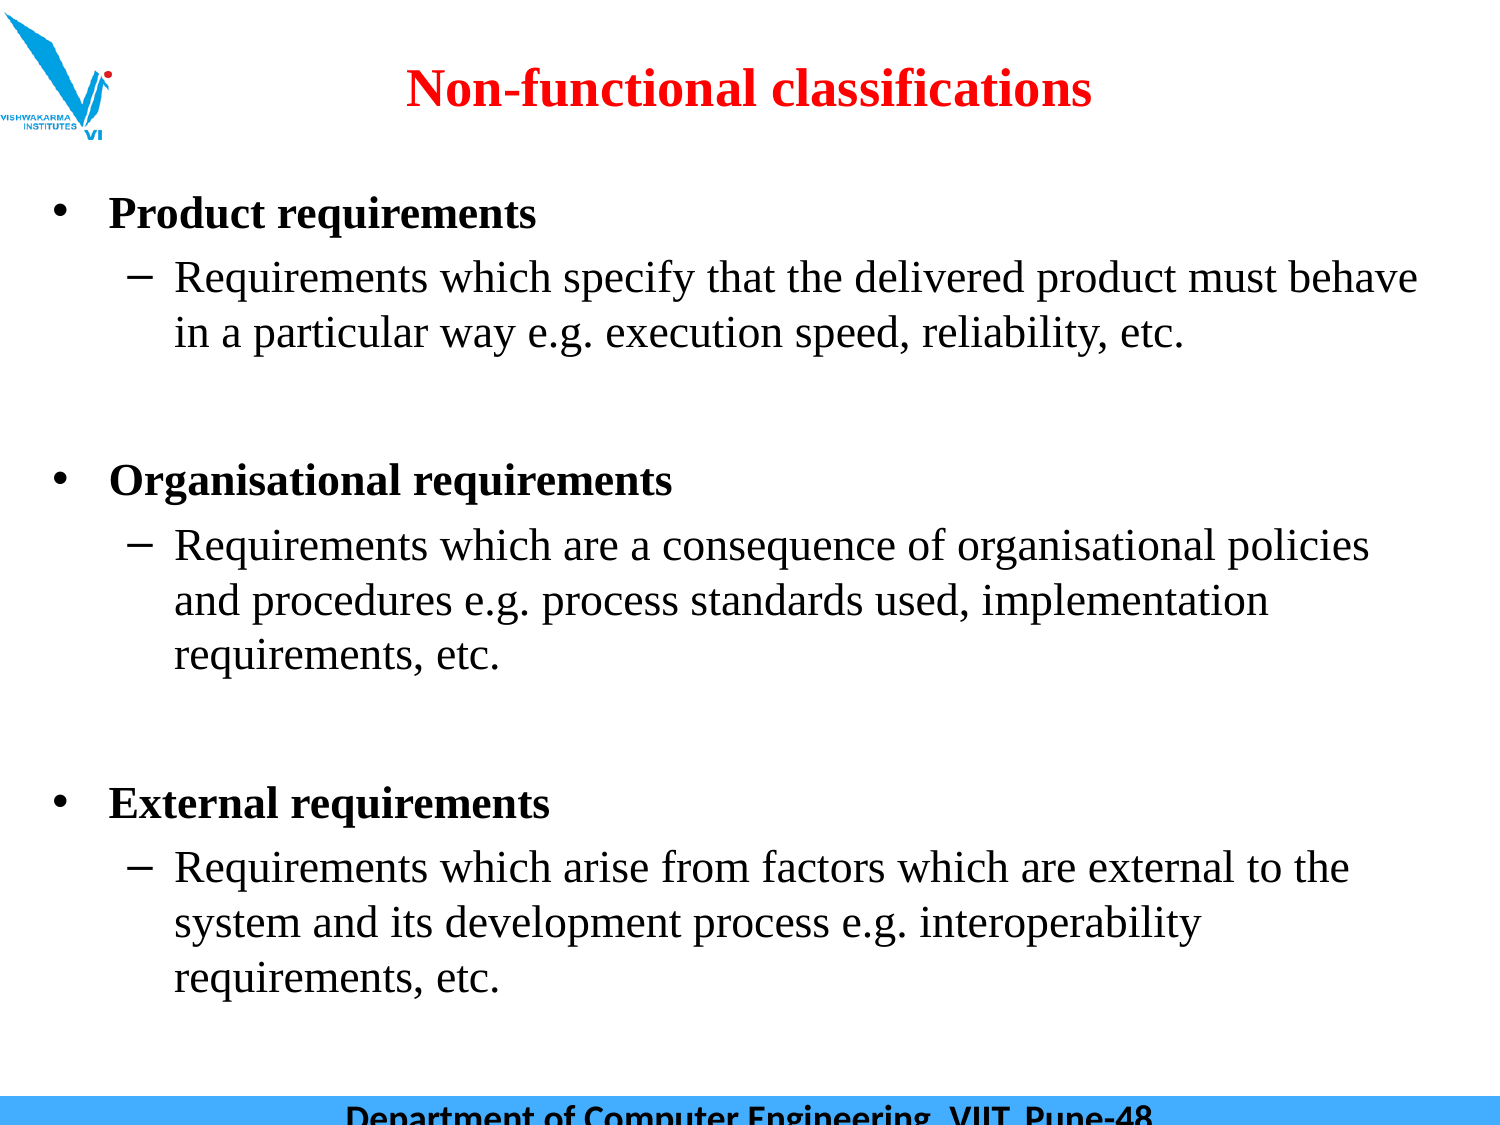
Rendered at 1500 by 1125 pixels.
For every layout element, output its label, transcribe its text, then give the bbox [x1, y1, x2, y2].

title Non-functional classifications [123, 45, 1425, 125]
list Product requirements Requirements which specify that the delivered product must behave in a particular way e.g. execution speed, reliability, etc. Organisational requirements Requirements which are a consequence of organisational policies and procedures e.g. process standards used, implementation requirements, etc. External requirements Requirements which arise from factors which are external to the system and its development process e.g. interoperability requirements, etc. [37, 174, 1438, 1094]
picture [0, 12, 119, 148]
text_box Department of Computer Engineering, VIIT, Pune-48 [0, 1094, 1500, 1125]
